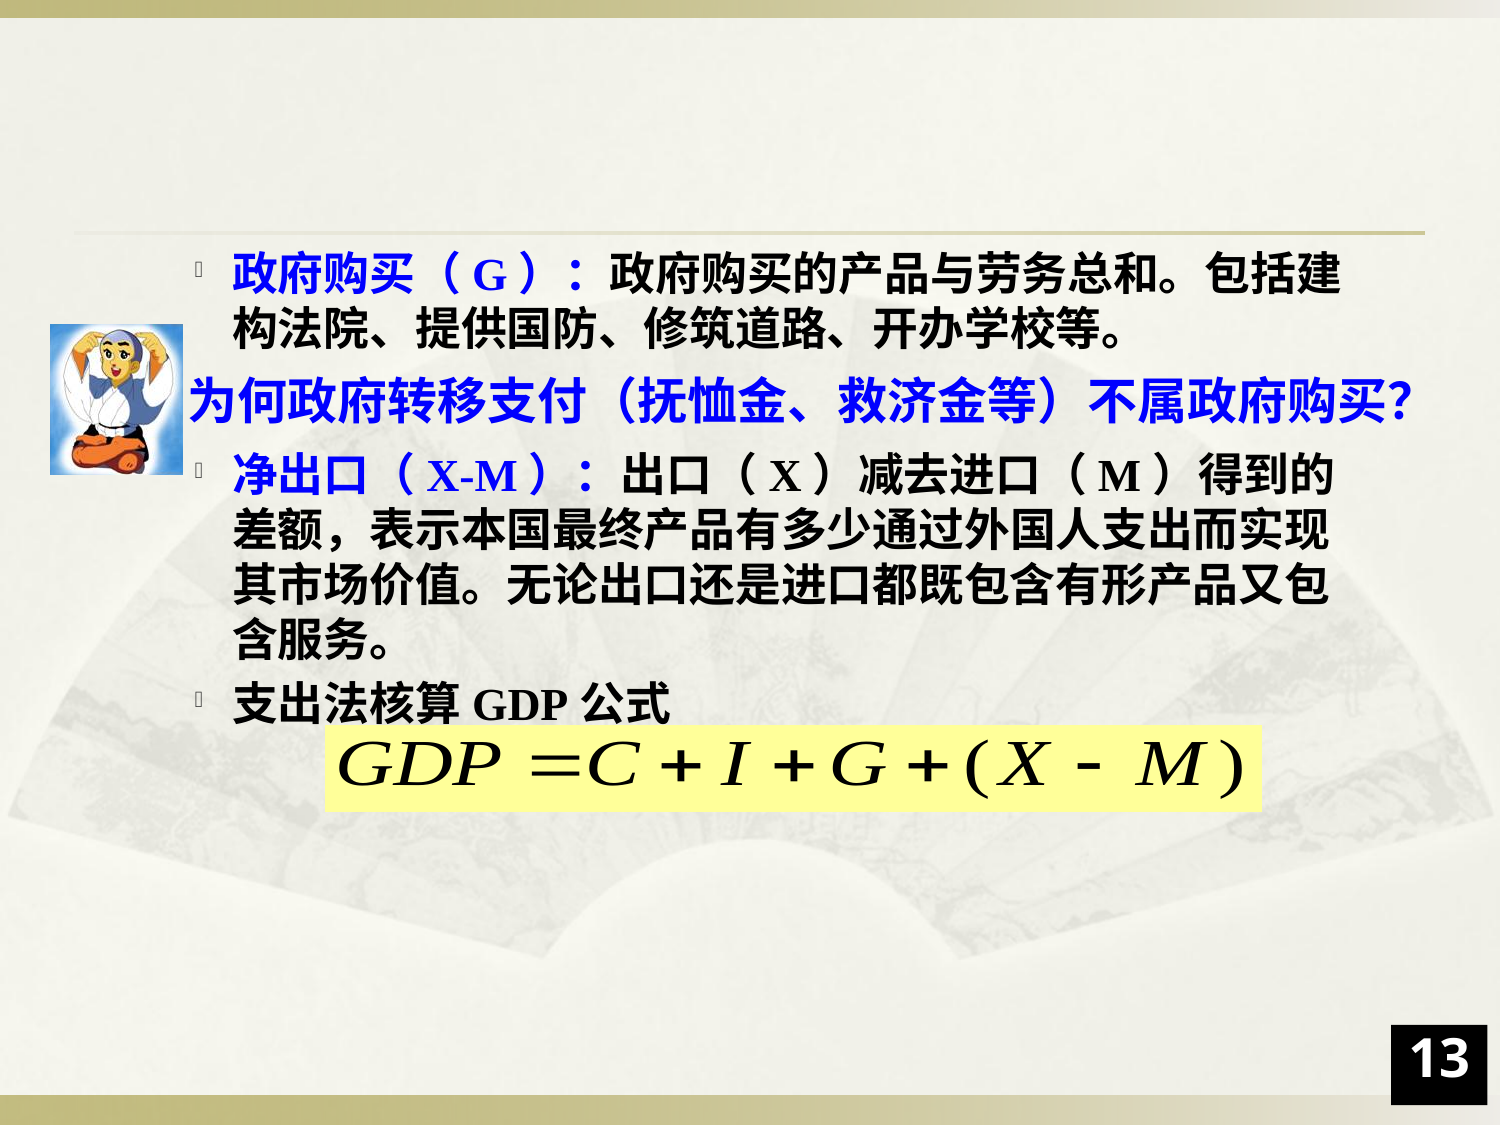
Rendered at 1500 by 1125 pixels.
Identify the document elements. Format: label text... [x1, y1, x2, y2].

text_box 为何政府转移支付（抚恤金、救济金等）不属政府购买？ [188, 362, 1453, 437]
text_box 政府购买（G）：政府购买的产品与劳务总和。包括建构法院、提供国防、修筑道路、开办学校等。 净出口（X-M）：出口（X）减去进口（M）得到的差额，表示本国最终产品有多少通过外国人支出而实现其市场价值。无论出口还是进口都既包含有形产品又包含服务。 支出法核算GDP公式 [29, 237, 1387, 1000]
text_box 13 [1391, 1024, 1488, 1106]
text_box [324, 724, 1263, 813]
picture [0, 18, 1500, 1095]
